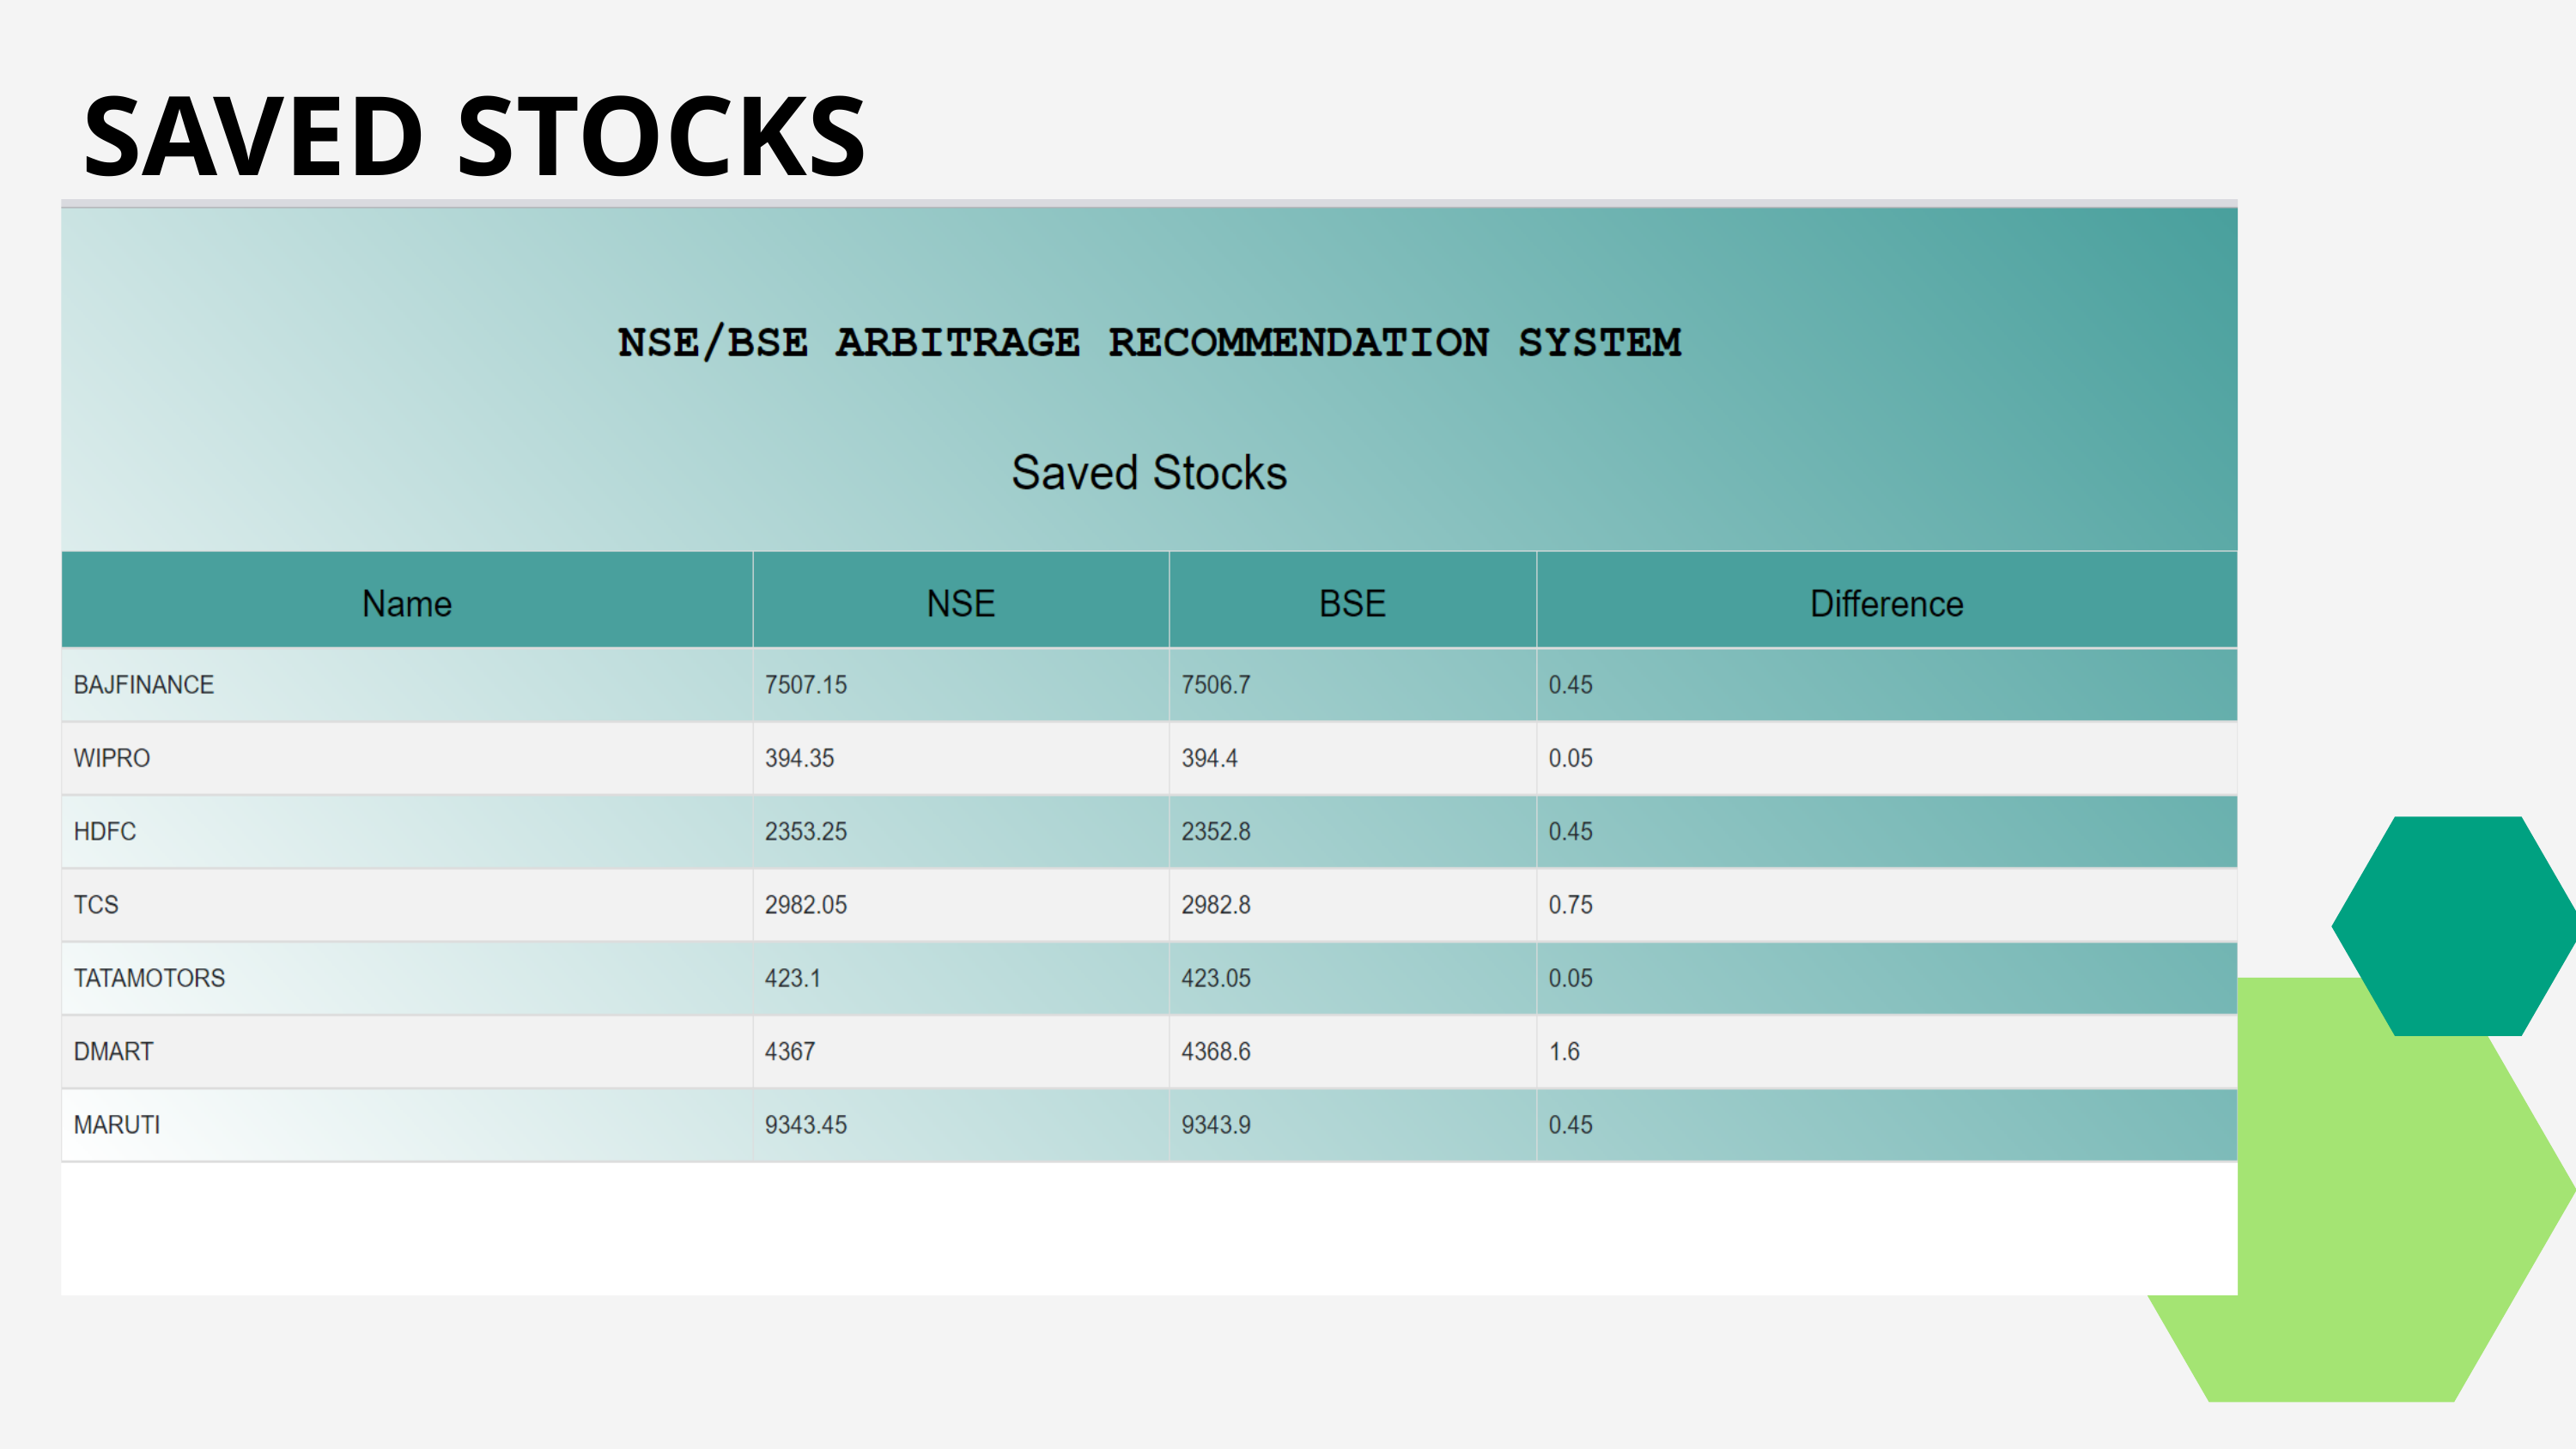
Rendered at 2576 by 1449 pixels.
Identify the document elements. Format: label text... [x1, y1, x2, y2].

picture [61, 199, 2239, 1295]
text_box SAVED STOCKS [82, 39, 1266, 197]
text_box [2331, 816, 2576, 1036]
text_box [2149, 977, 2576, 1403]
